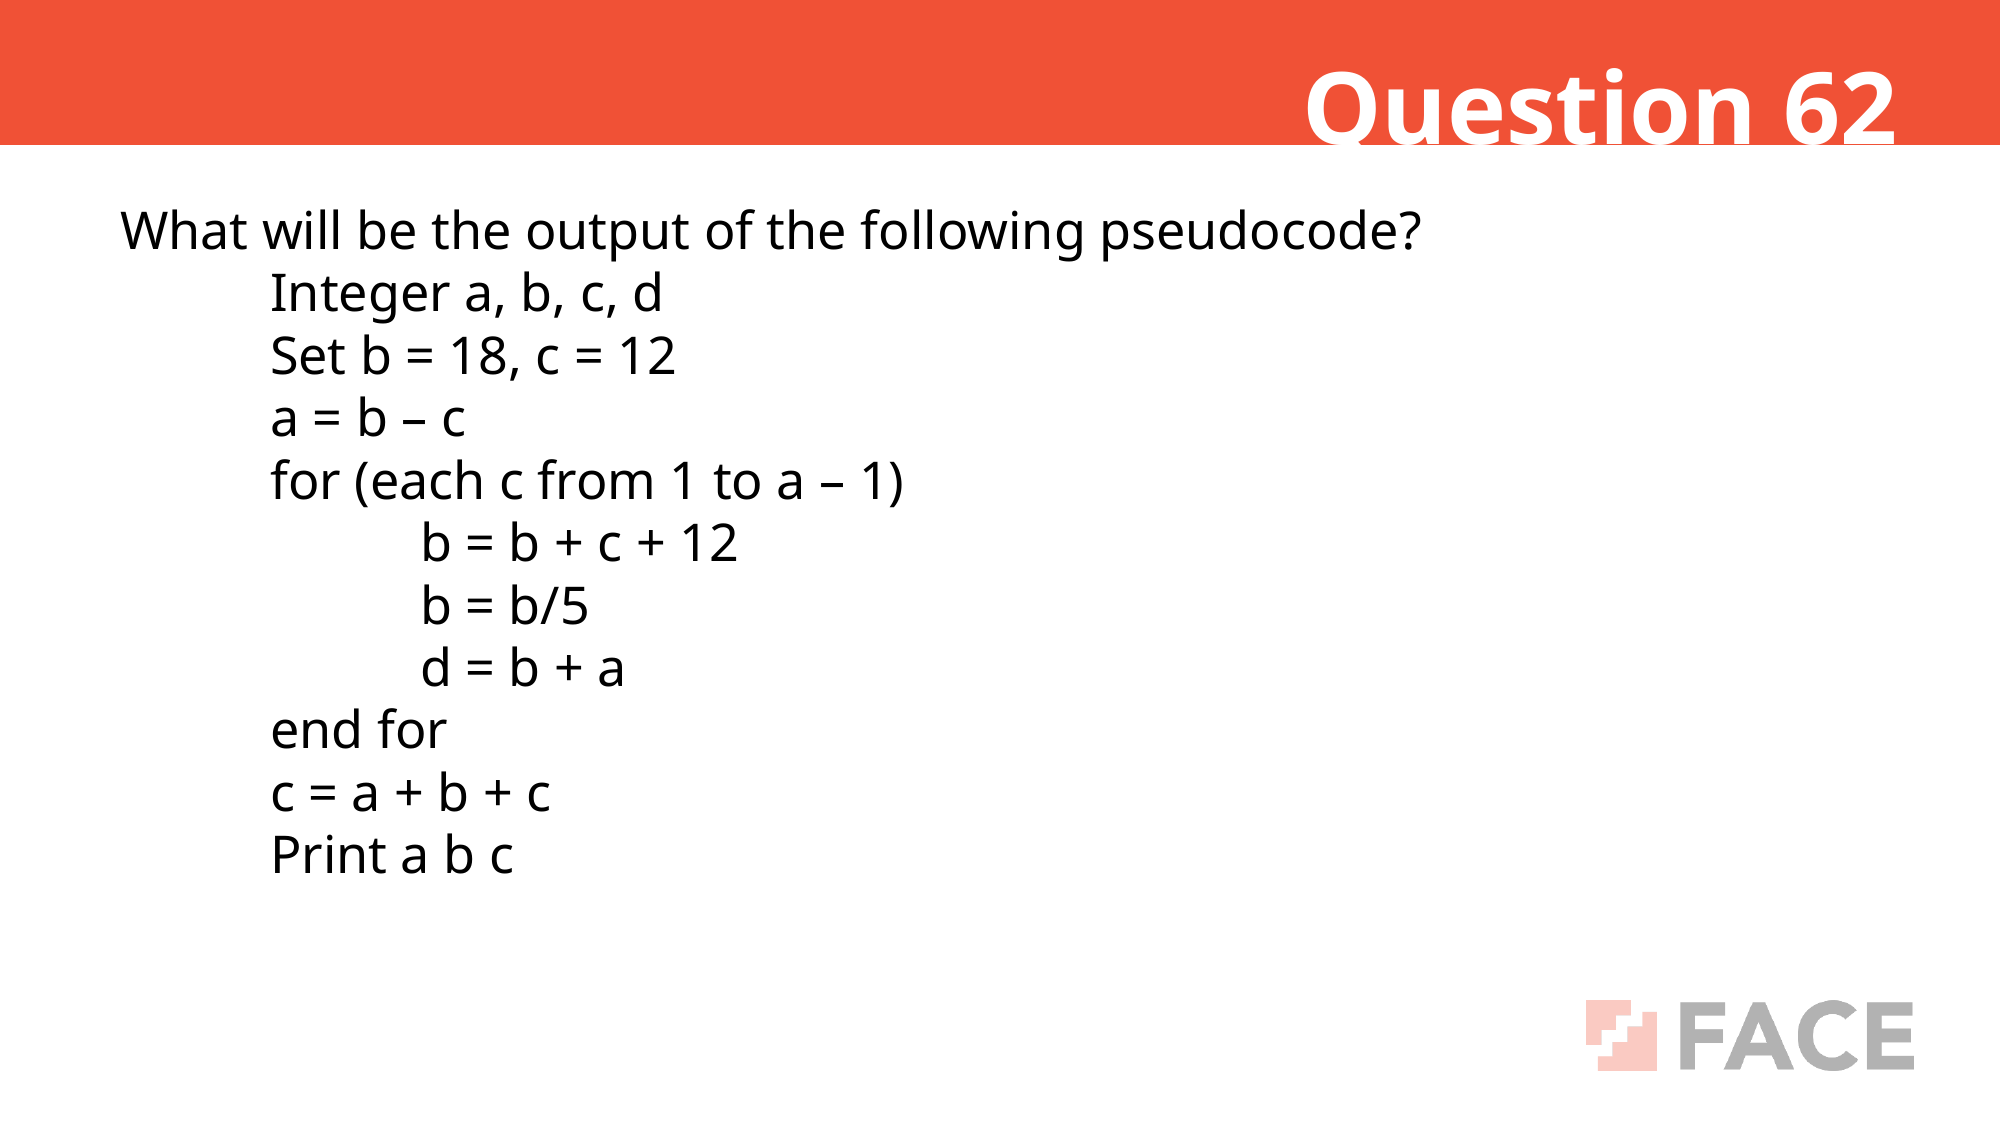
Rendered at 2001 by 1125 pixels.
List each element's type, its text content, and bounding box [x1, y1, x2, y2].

picture [1586, 1000, 1914, 1072]
text_box What will be the output of the following pseudocode? Integer a, b, c, d Set b = 18, c = 12 a = b – c for (each c from 1 to a – 1) b = b + c + 12 b = b/5 d = b + a end for c = a + b + c Print a b c [105, 189, 1895, 892]
text_box [0, 0, 2000, 147]
text_box Question 62 [638, 37, 1914, 173]
